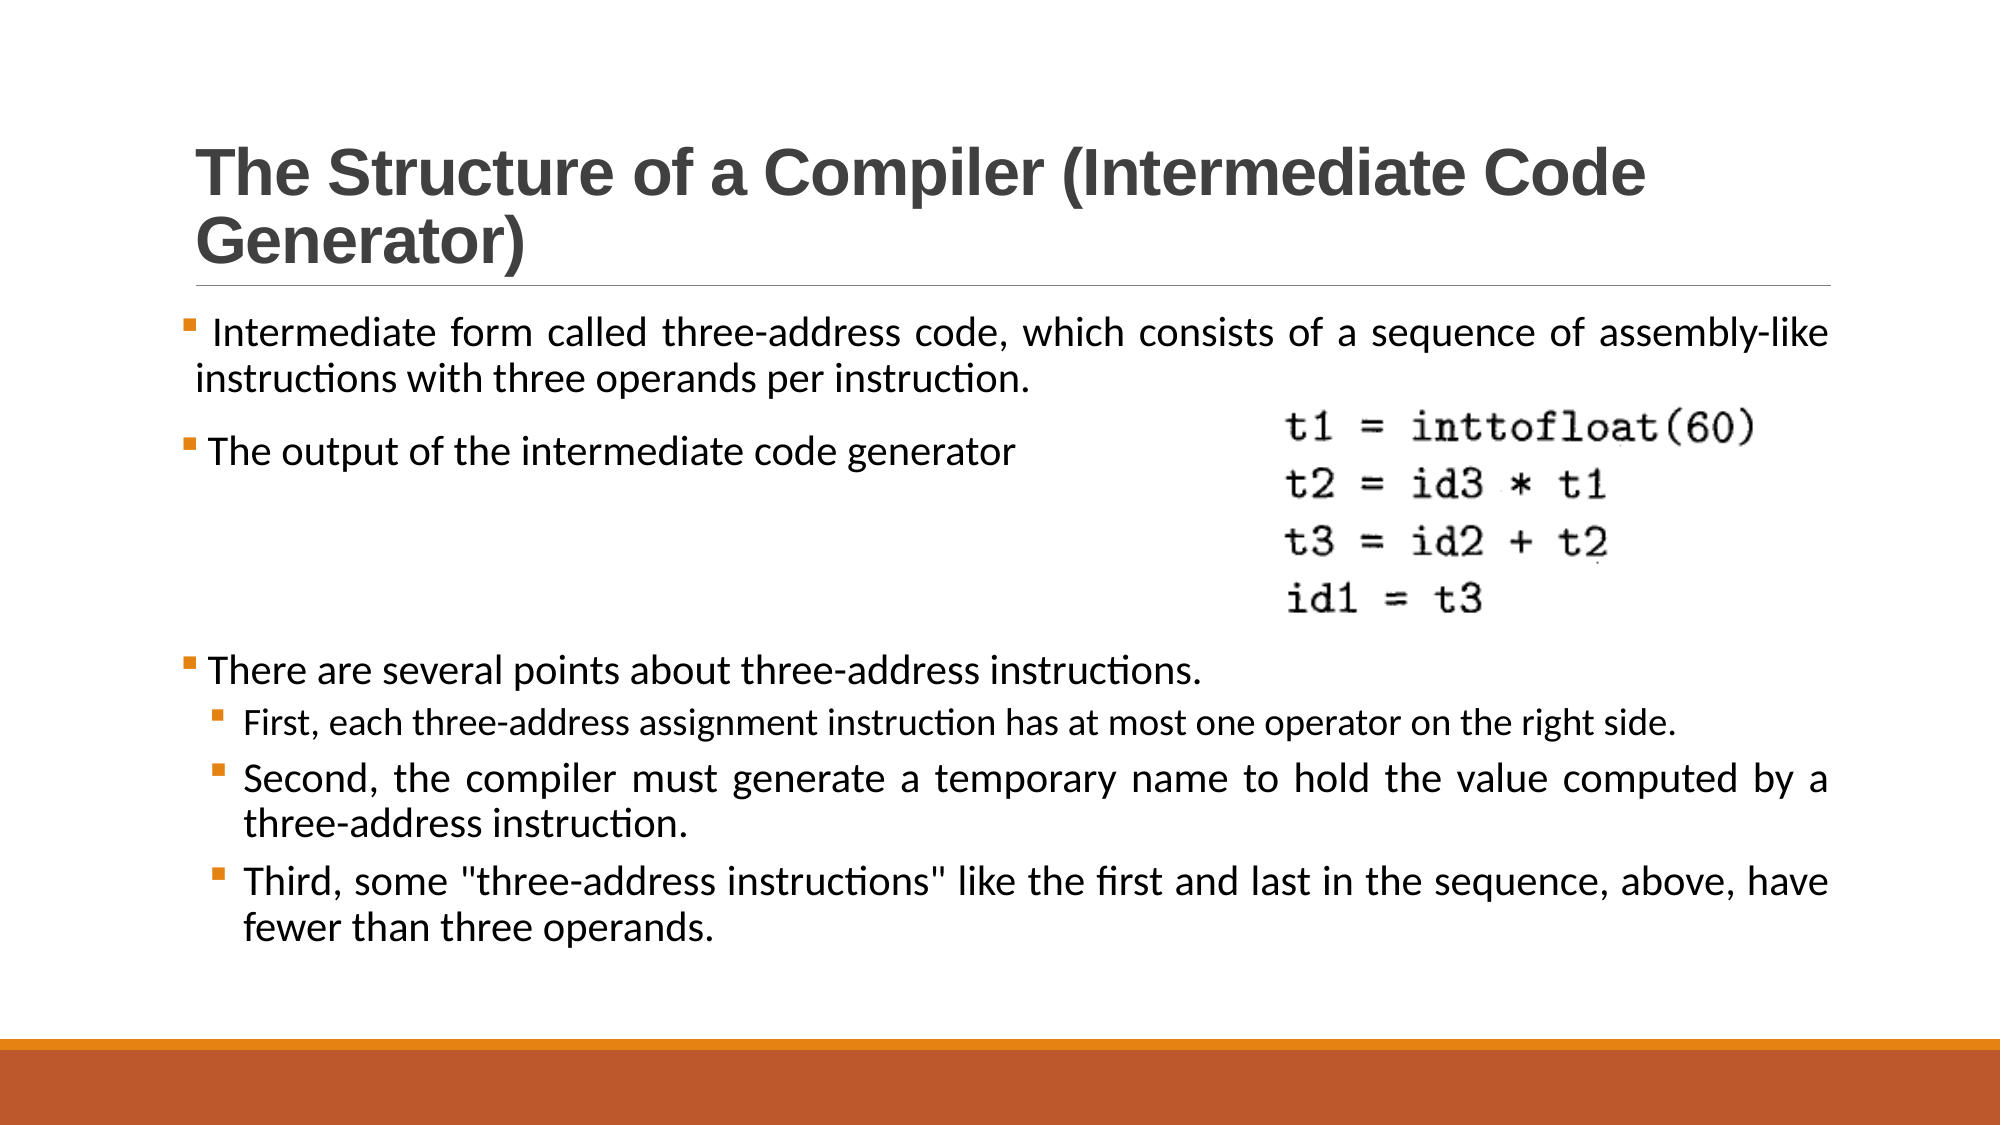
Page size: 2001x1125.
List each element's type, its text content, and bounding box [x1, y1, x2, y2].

list Intermediate form called three-address code, which consists of a sequence of assembly-like instructions with three operands per instruction. The output of the intermediate code generator There are several points about three-address instructions. First, each three-address assignment instruction has at most one operator on the right side. Second, the compiler must generate a temporary name to hold the value computed by a three-address instruction. Third, some "three-address instructions" like the first and last in the sequence, above, have fewer than three operands. [180, 302, 1830, 963]
title The Structure of a Compiler (Intermediate Code Generator) [180, 47, 1830, 285]
picture [1202, 374, 1810, 656]
